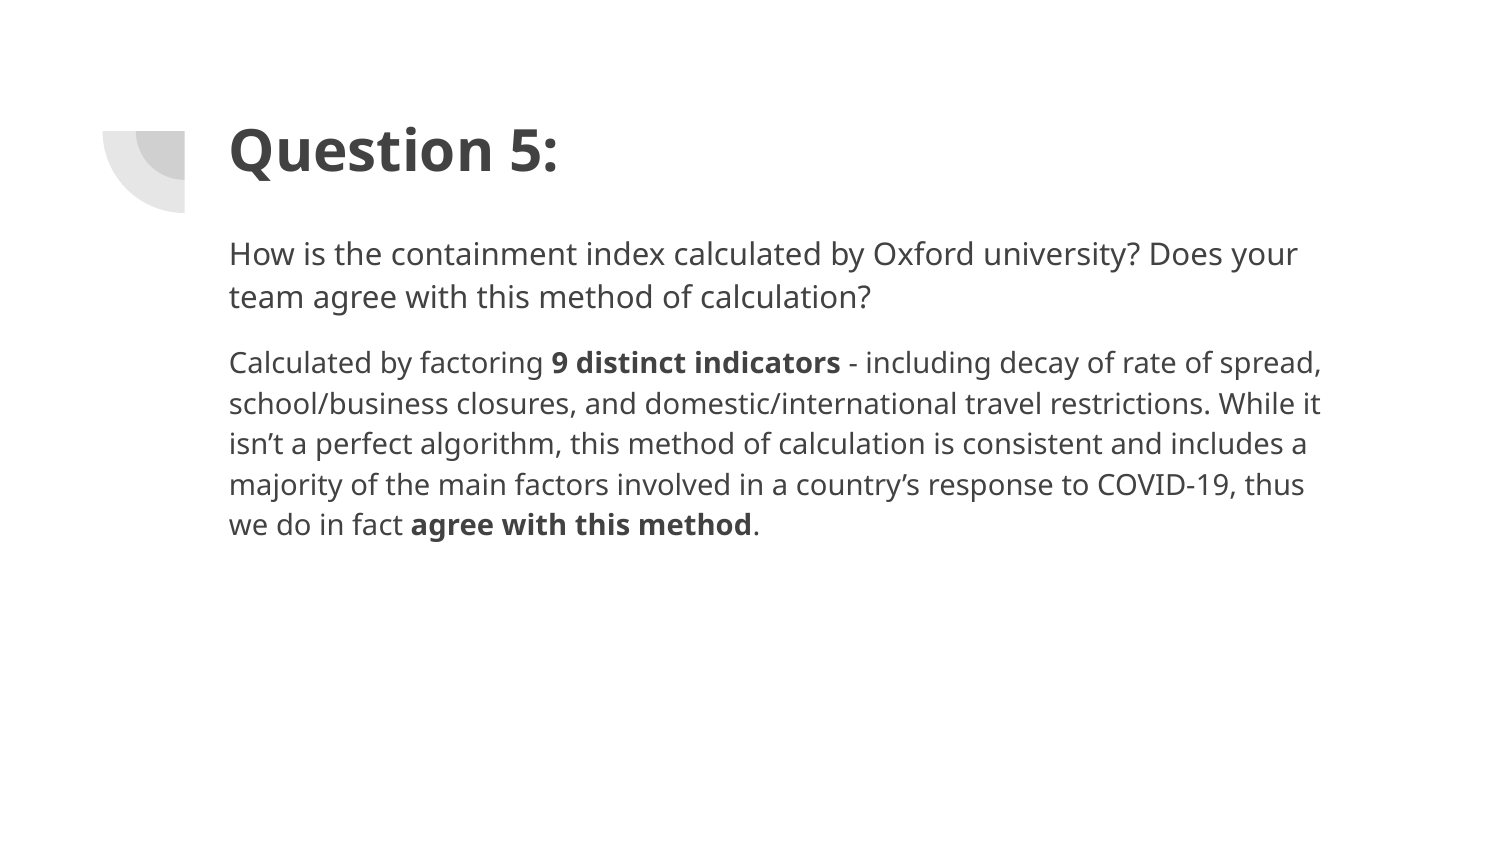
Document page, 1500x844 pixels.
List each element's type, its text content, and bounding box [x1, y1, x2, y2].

list How is the containment index calculated by Oxford university? Does your team agree with this method of calculation? Calculated by factoring 9 distinct indicators - including decay of rate of spread, school/business closures, and domestic/international travel restrictions. While it isn’t a perfect algorithm, this method of calculation is consistent and includes a majority of the main factors involved in a country’s response to COVID-19, thus we do in fact agree with this method. [213, 213, 1368, 764]
title Question 5: [213, 98, 1368, 213]
